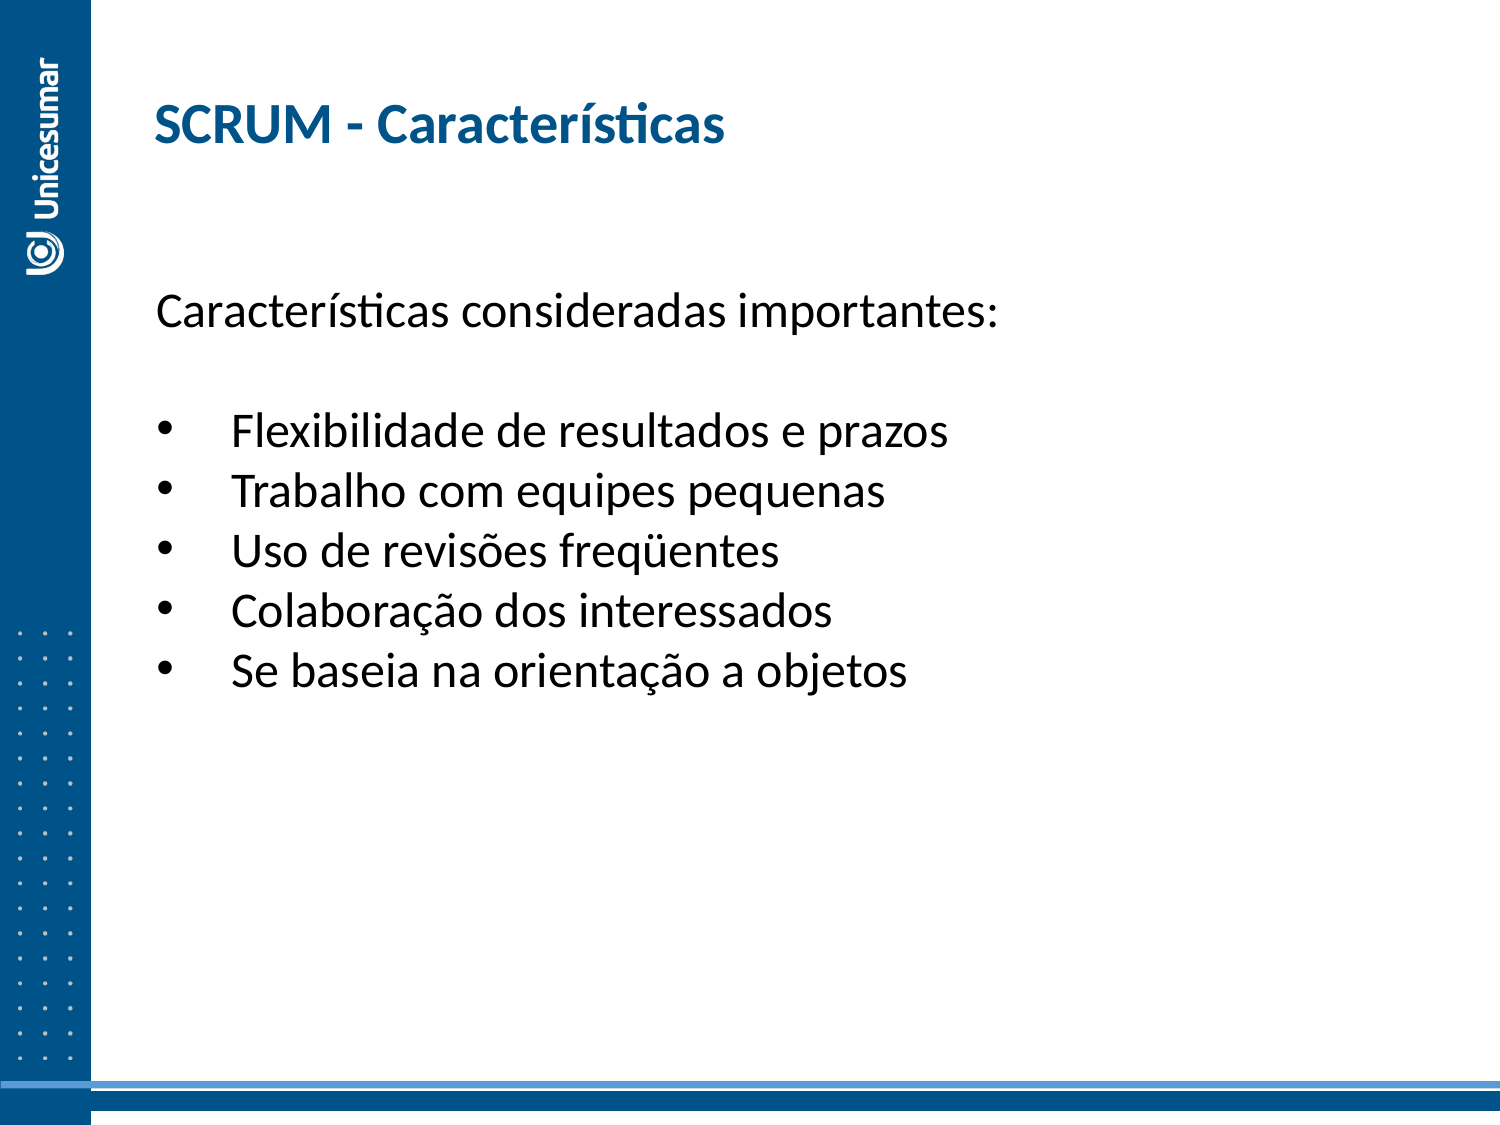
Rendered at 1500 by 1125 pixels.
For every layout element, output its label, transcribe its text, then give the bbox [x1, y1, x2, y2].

picture [18, 631, 83, 1060]
list SCRUM - Características [139, 55, 1477, 193]
picture [27, 58, 64, 275]
text_box Características consideradas importantes: Flexibilidade de resultados e prazos Trabalho com equipes pequenas Uso de revisões freqüentes Colaboração dos interessados Se baseia na orientação a objetos [141, 219, 1496, 705]
